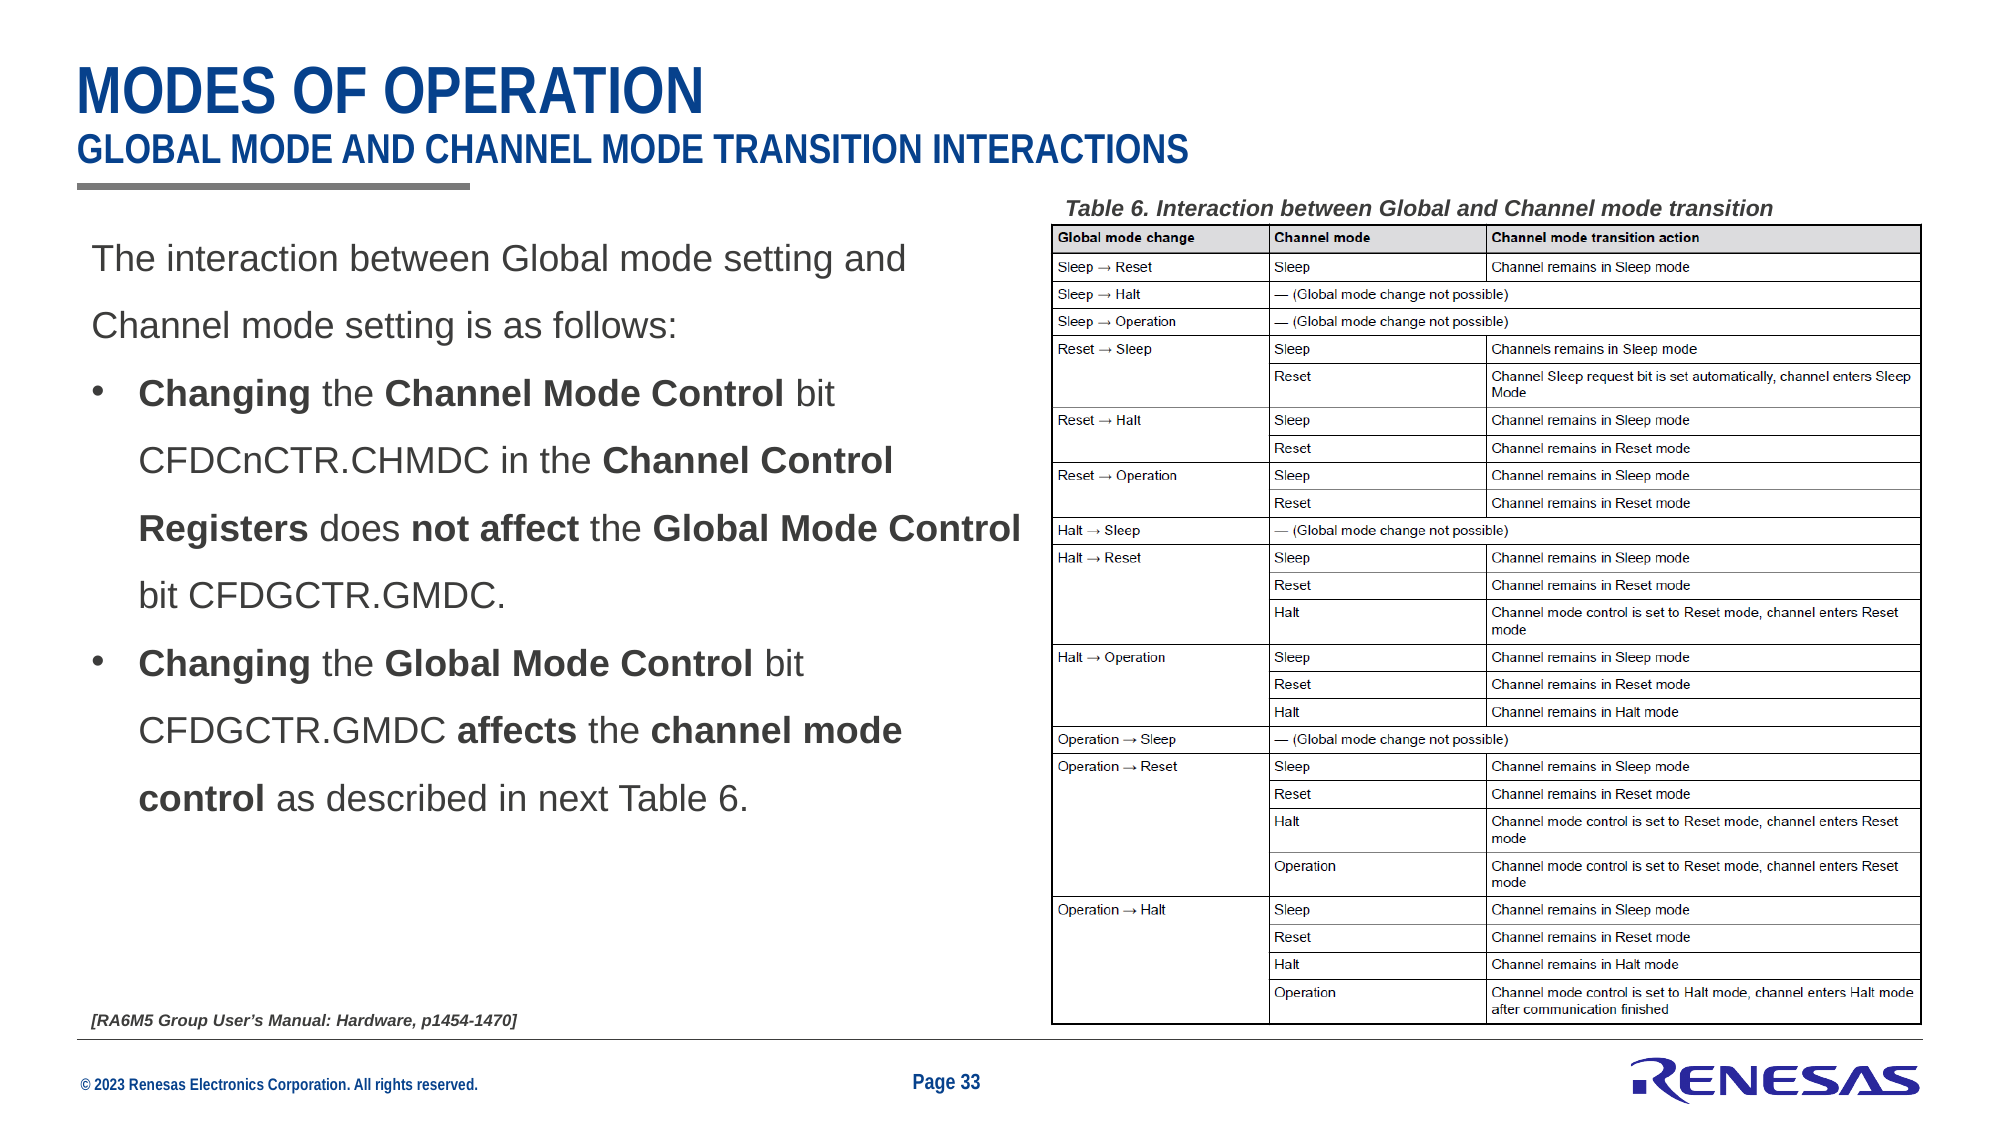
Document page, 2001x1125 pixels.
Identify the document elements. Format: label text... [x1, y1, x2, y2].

text_box [RA6M5 Group User’s Manual: Hardware, p1454-1470] [76, 1002, 1013, 1037]
picture [1628, 1055, 1923, 1106]
text_box Table 6. Interaction between Global and Channel mode transition [1050, 172, 1922, 221]
picture [1047, 221, 1924, 1028]
title Modes of operation global mode and channel mode transition interactions [76, 54, 1922, 173]
text_box The interaction between Global mode setting and Channel mode setting is as follows: Changing the Channel Mode Control bit CFDCnCTR.CHMDC in the Channel Control Registers does not affect the Global Mode Control bit CFDGCTR.GMDC. Changing the Global Mode Control bit CFDGCTR.GMDC affects the channel mode control as described in next Table 6. [76, 203, 1047, 826]
